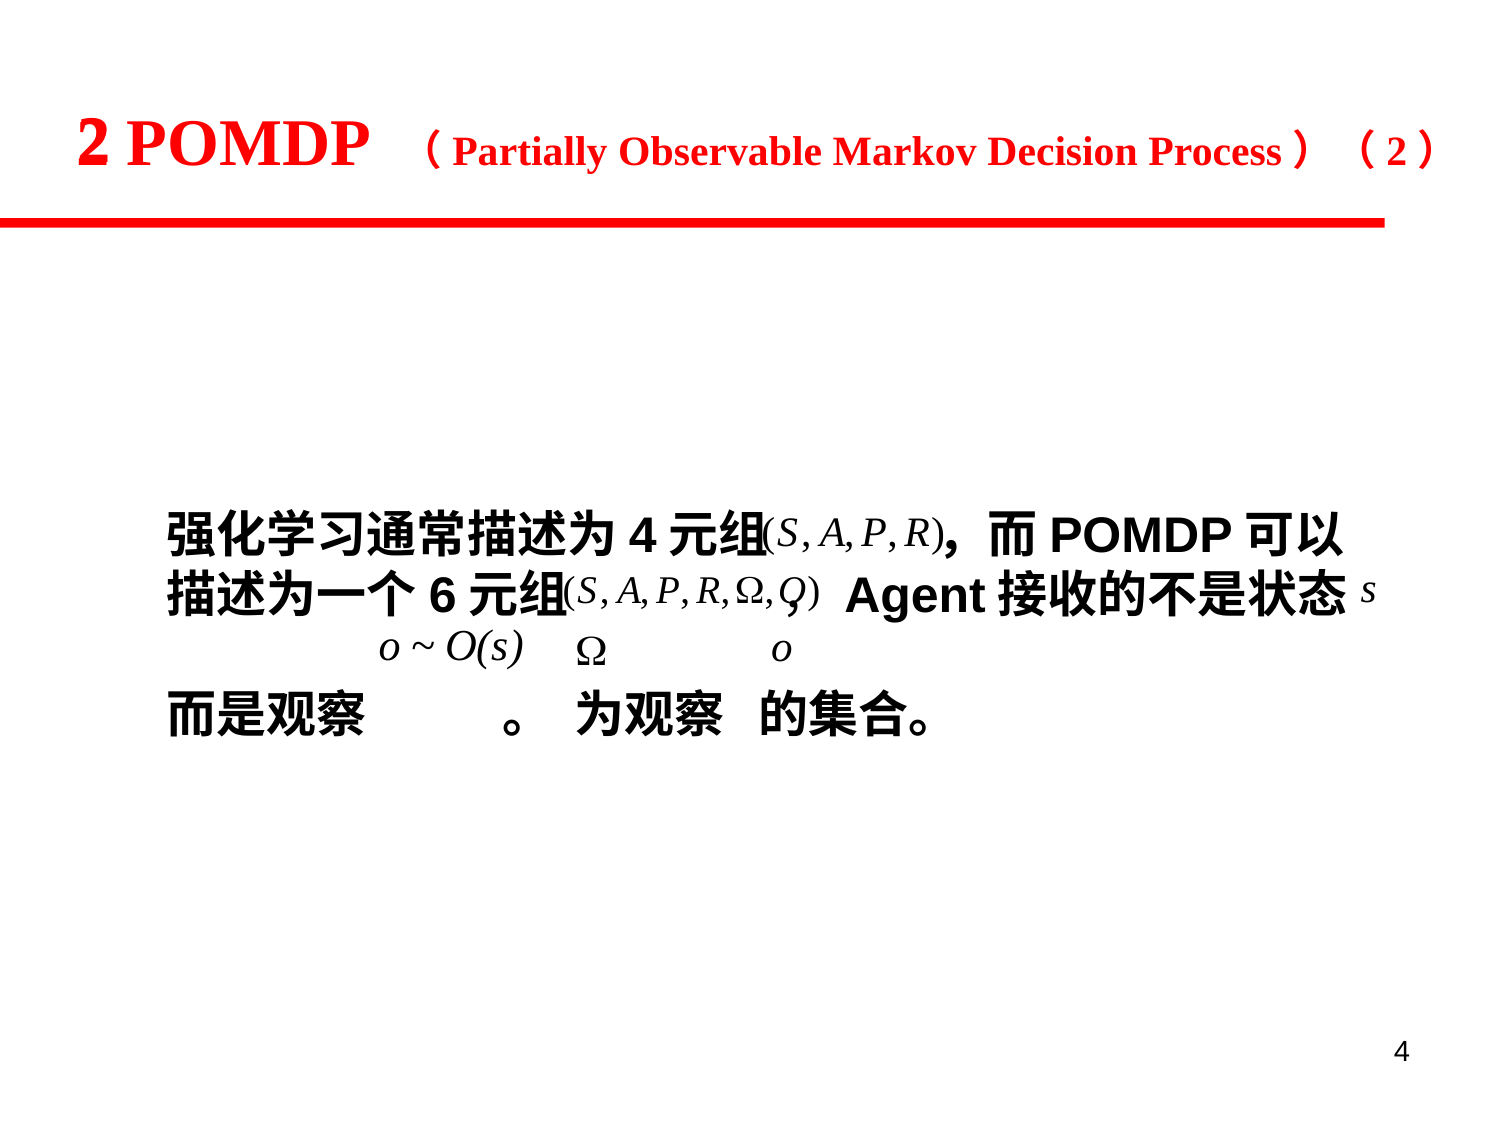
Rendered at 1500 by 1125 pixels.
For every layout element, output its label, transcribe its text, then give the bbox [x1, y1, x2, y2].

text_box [556, 567, 828, 621]
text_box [568, 626, 616, 673]
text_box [755, 507, 951, 564]
text_box 2 POMDP （Partially Observable Markov Decision Process）（2） [61, 91, 1500, 186]
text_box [764, 632, 802, 673]
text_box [372, 619, 531, 679]
slide_number 4 [1074, 1024, 1426, 1103]
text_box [1353, 574, 1385, 614]
text_box 强化学习通常描述为4元组 ，而POMDP可以描述为一个6元组 ，Agent接收的不是状态 而是观察 。 为观察 的集合。 [152, 495, 1396, 751]
